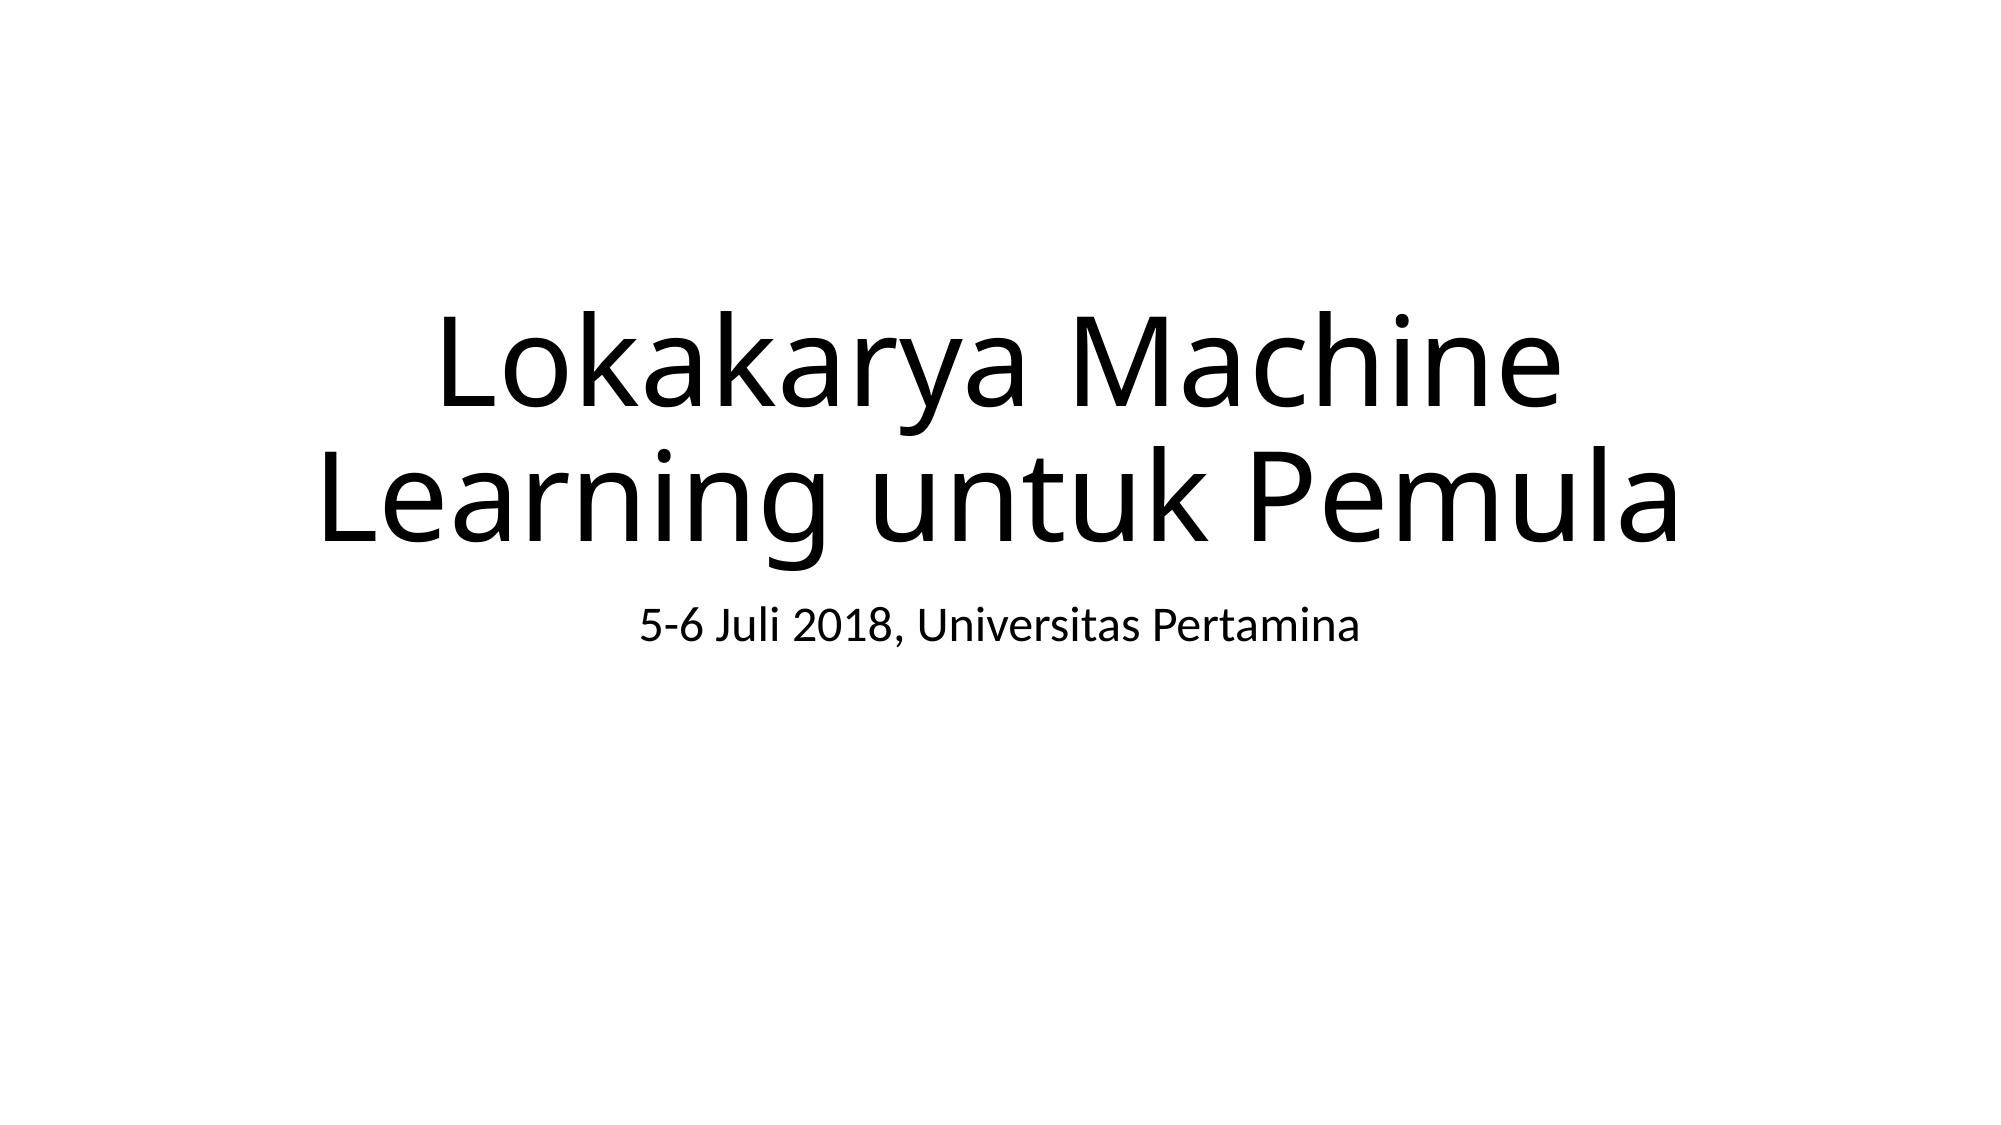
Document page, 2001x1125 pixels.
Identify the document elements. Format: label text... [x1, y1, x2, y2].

title Lokakarya Machine Learning untuk Pemula [249, 184, 1750, 576]
subtitle 5-6 Juli 2018, Universitas Pertamina [249, 590, 1750, 863]
